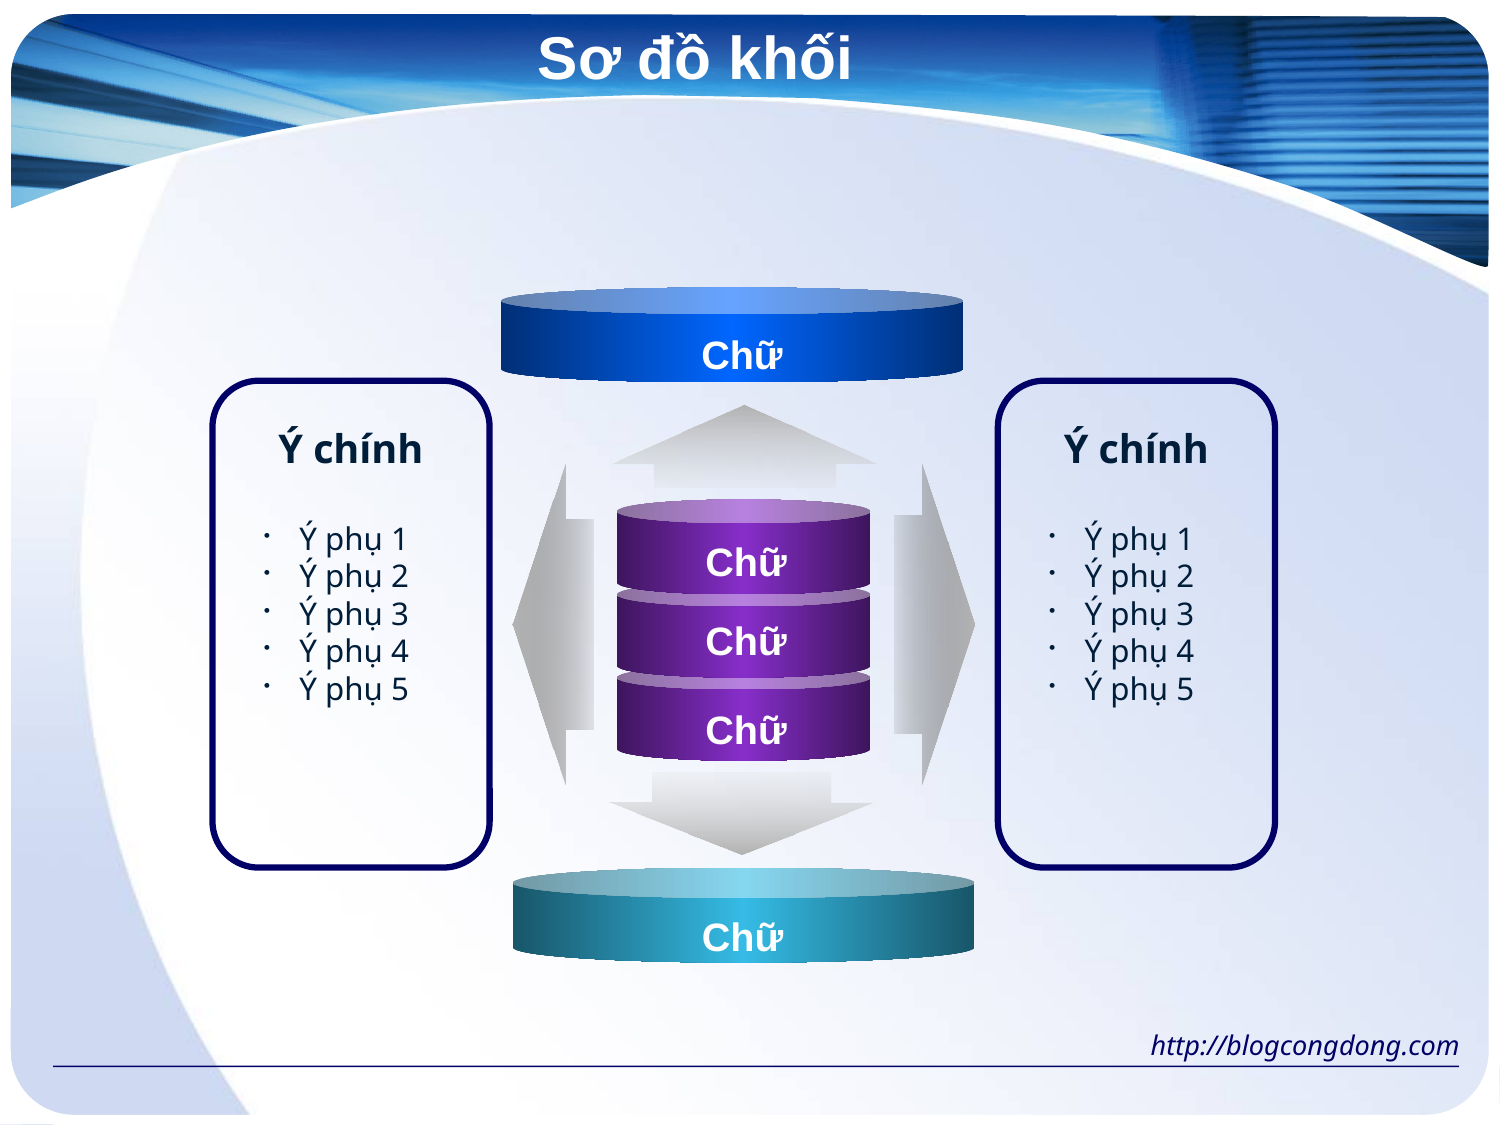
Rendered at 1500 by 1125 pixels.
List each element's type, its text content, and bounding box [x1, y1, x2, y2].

footer http://blogcongdong.com [999, 1020, 1476, 1073]
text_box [212, 287, 1276, 968]
picture [11, 14, 1488, 1114]
title Sơ đồ khối [89, 8, 1302, 102]
